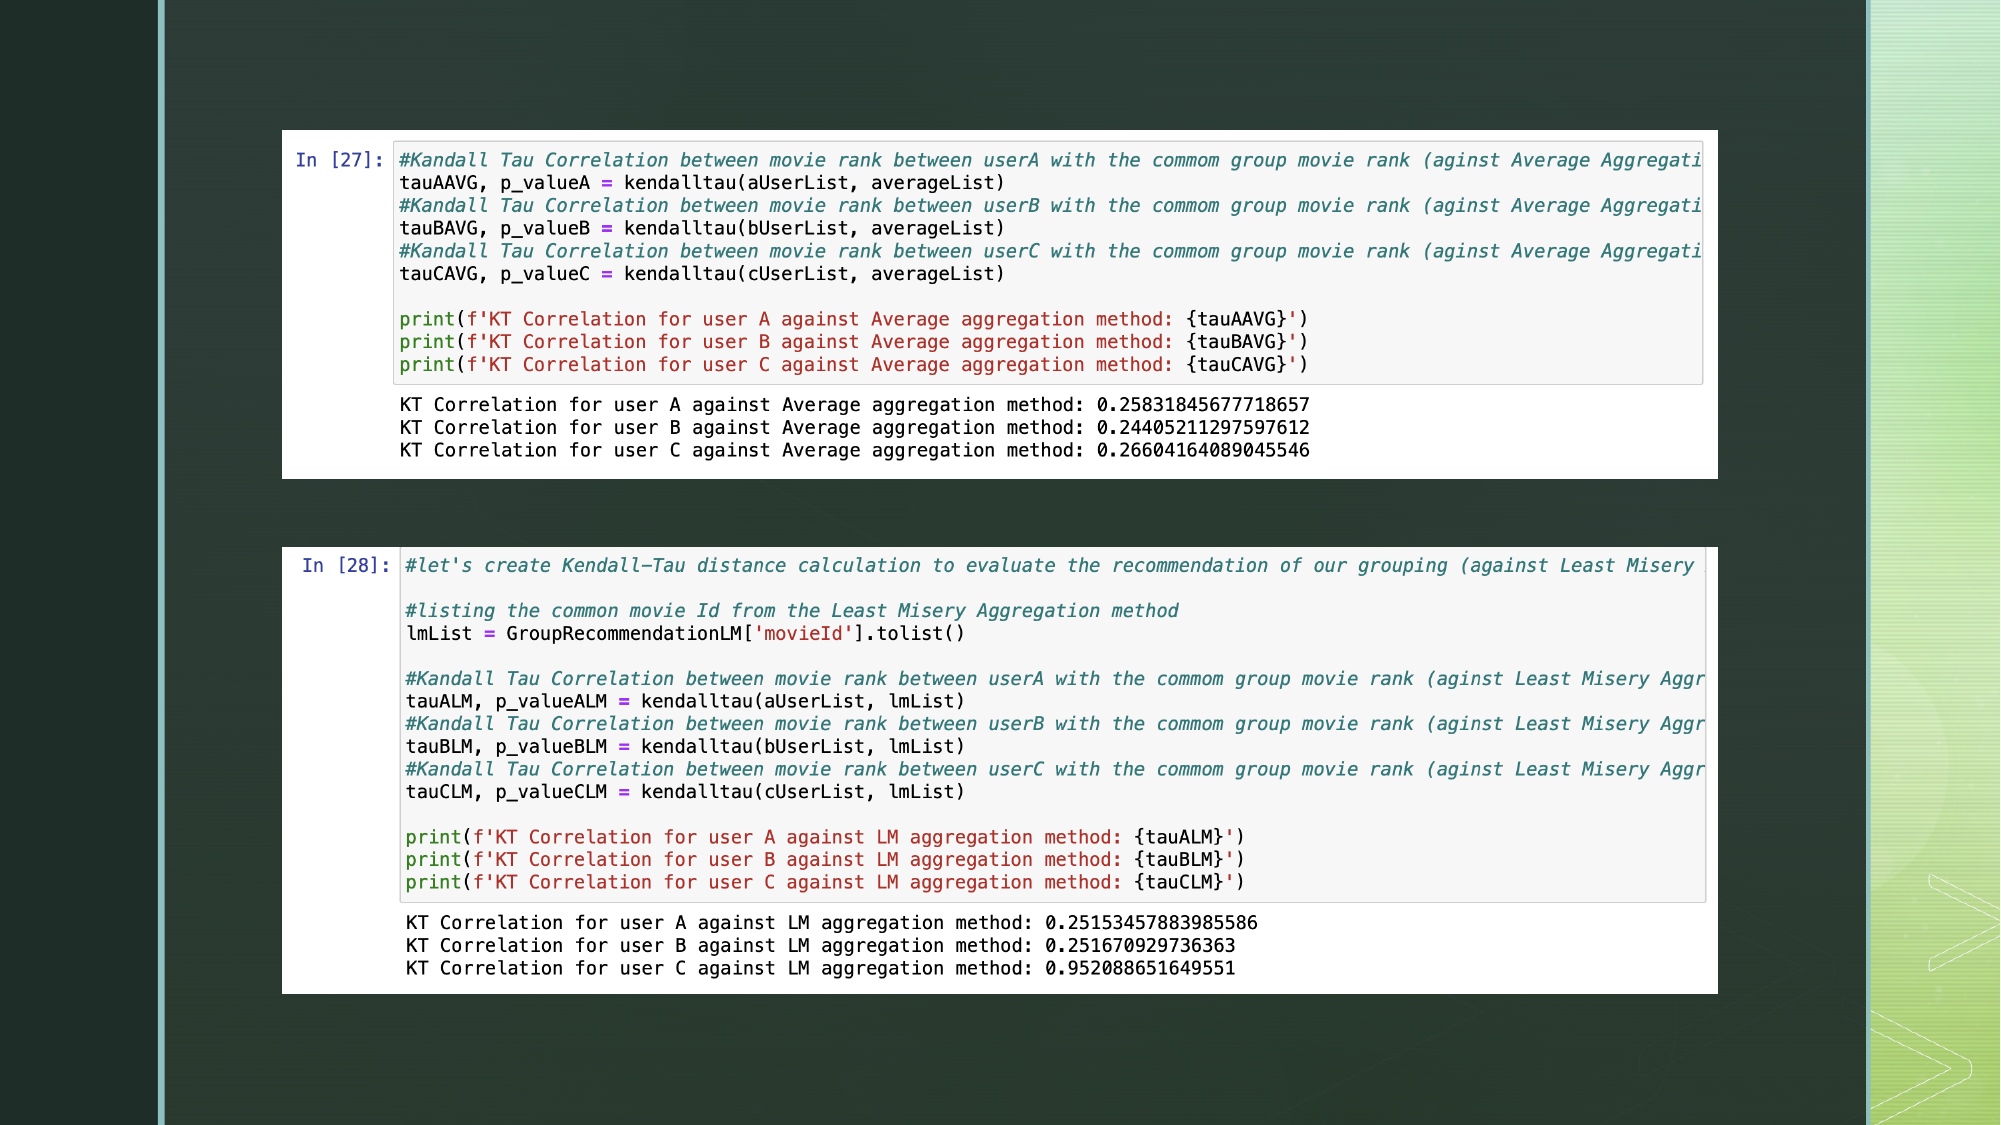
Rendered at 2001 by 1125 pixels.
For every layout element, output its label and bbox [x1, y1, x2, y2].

picture [1871, 0, 2001, 1125]
picture [281, 547, 1718, 995]
picture [281, 130, 1718, 479]
